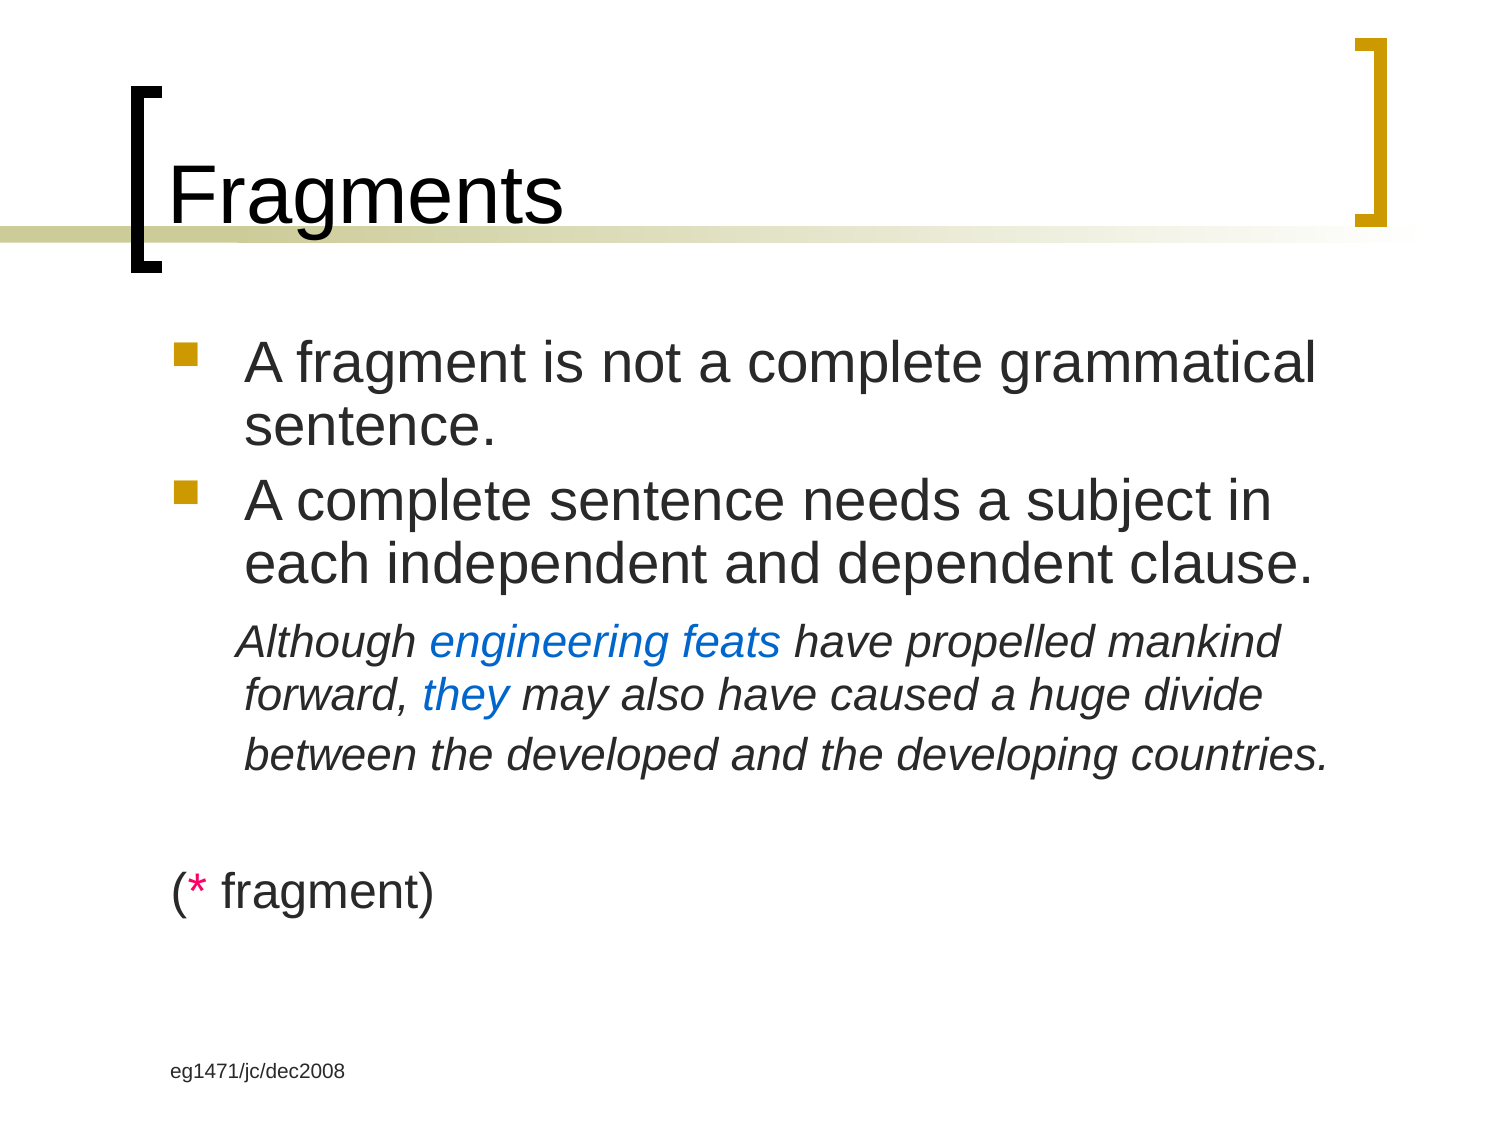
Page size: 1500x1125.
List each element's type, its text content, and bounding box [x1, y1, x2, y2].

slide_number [154, 1024, 468, 1101]
list A fragment is not a complete grammatical sentence. A complete sentence needs a subject in each independent and dependent clause. Although engineering feats have propelled mankind forward, they may also have caused a huge divide between the developed and the developing countries. (* fragment) [155, 324, 1413, 1001]
title Fragments [152, 15, 1328, 248]
